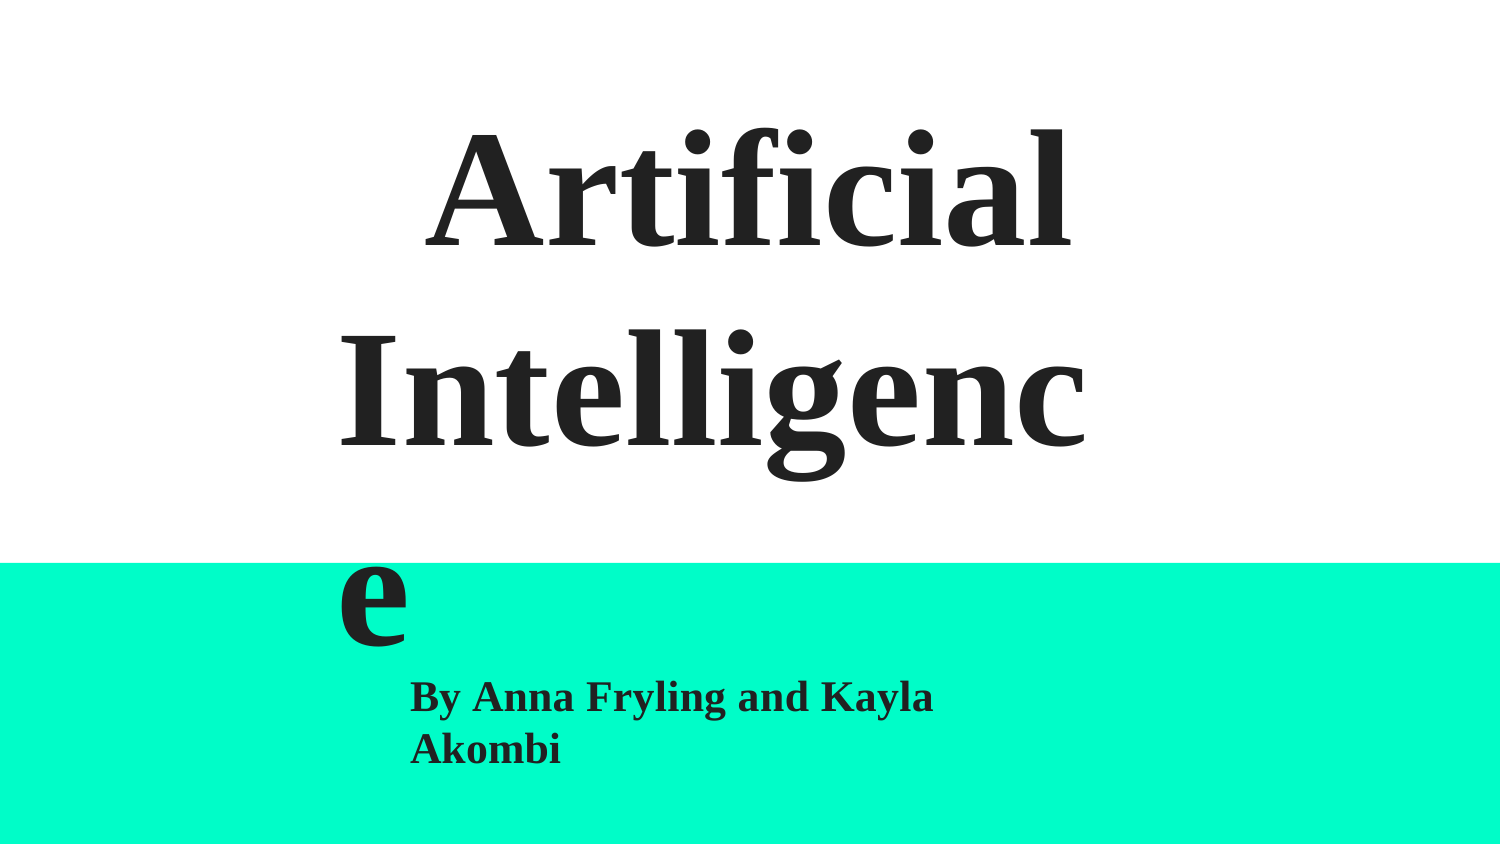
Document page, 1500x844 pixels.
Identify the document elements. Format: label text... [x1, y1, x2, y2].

text_box [0, 563, 1500, 844]
text_box Artificial Intelligence [334, 76, 1163, 679]
text_box By Anna Fryling and Kayla Akombi [407, 665, 1093, 773]
text_box [0, 0, 1500, 563]
